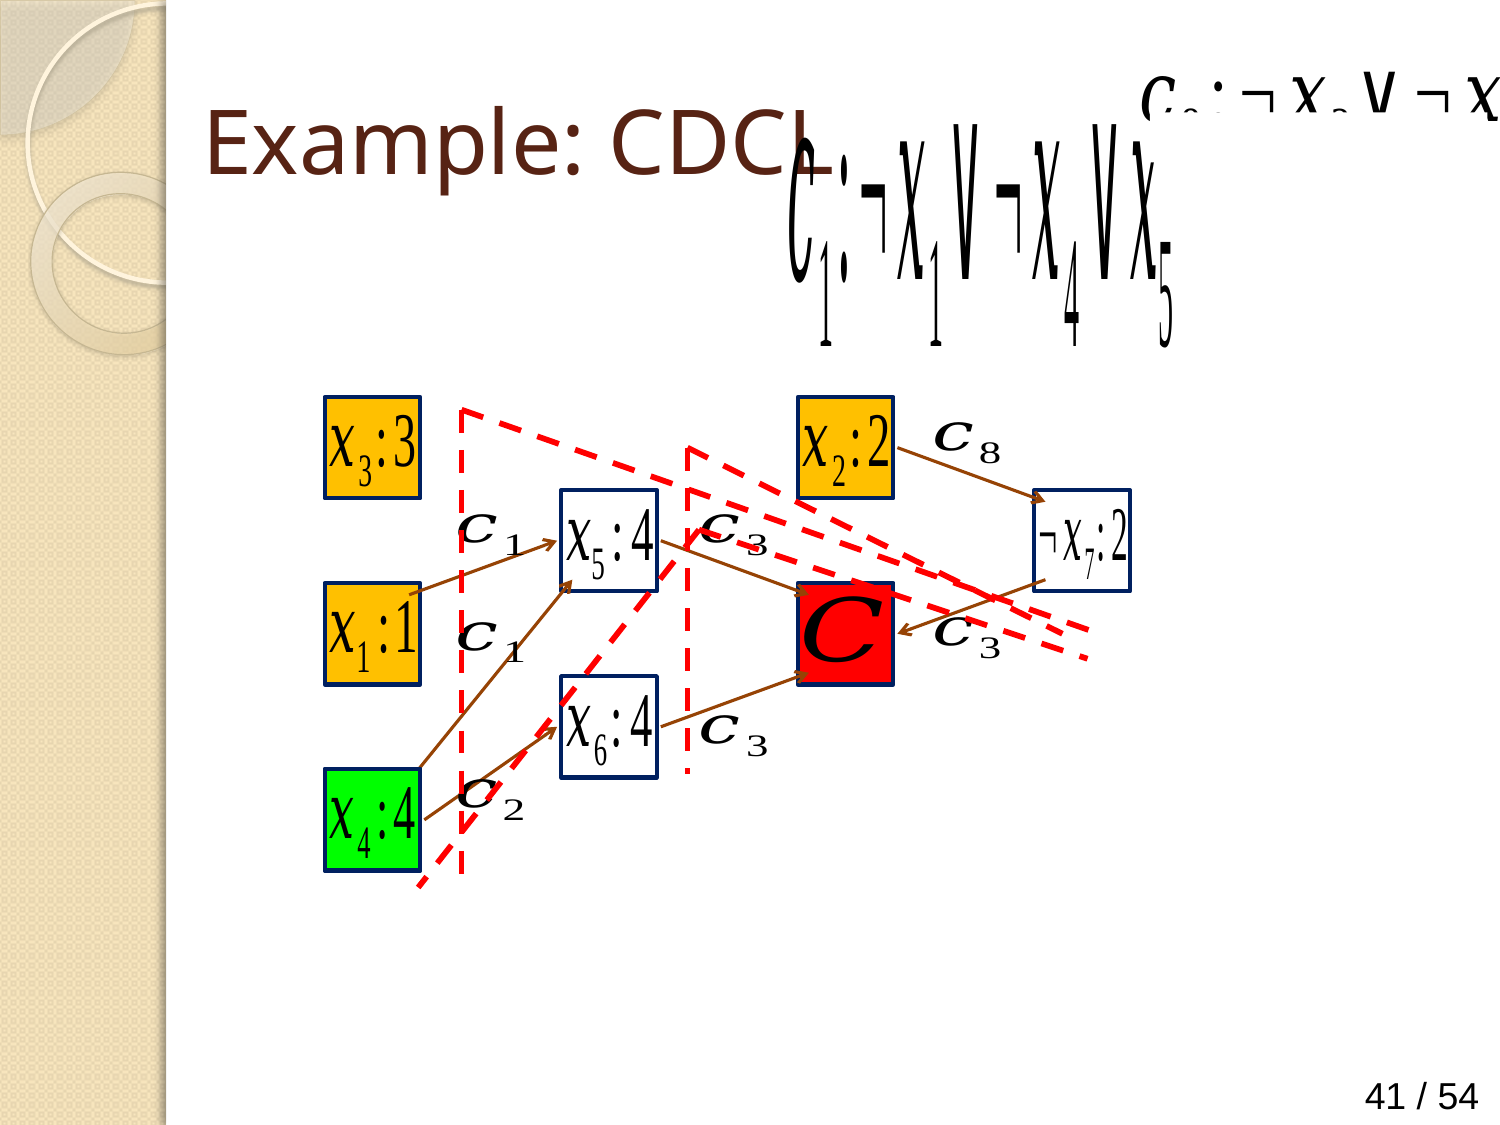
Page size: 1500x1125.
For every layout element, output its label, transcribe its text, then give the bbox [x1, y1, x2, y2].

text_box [793, 392, 898, 406]
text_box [320, 764, 425, 876]
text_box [320, 392, 425, 504]
text_box [212, 240, 1443, 1103]
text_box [1107, 485, 1135, 597]
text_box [417, 529, 1088, 888]
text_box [320, 578, 401, 690]
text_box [461, 409, 1101, 876]
text_box [1148, 110, 1490, 165]
title Example: CDCL [187, 45, 1500, 233]
